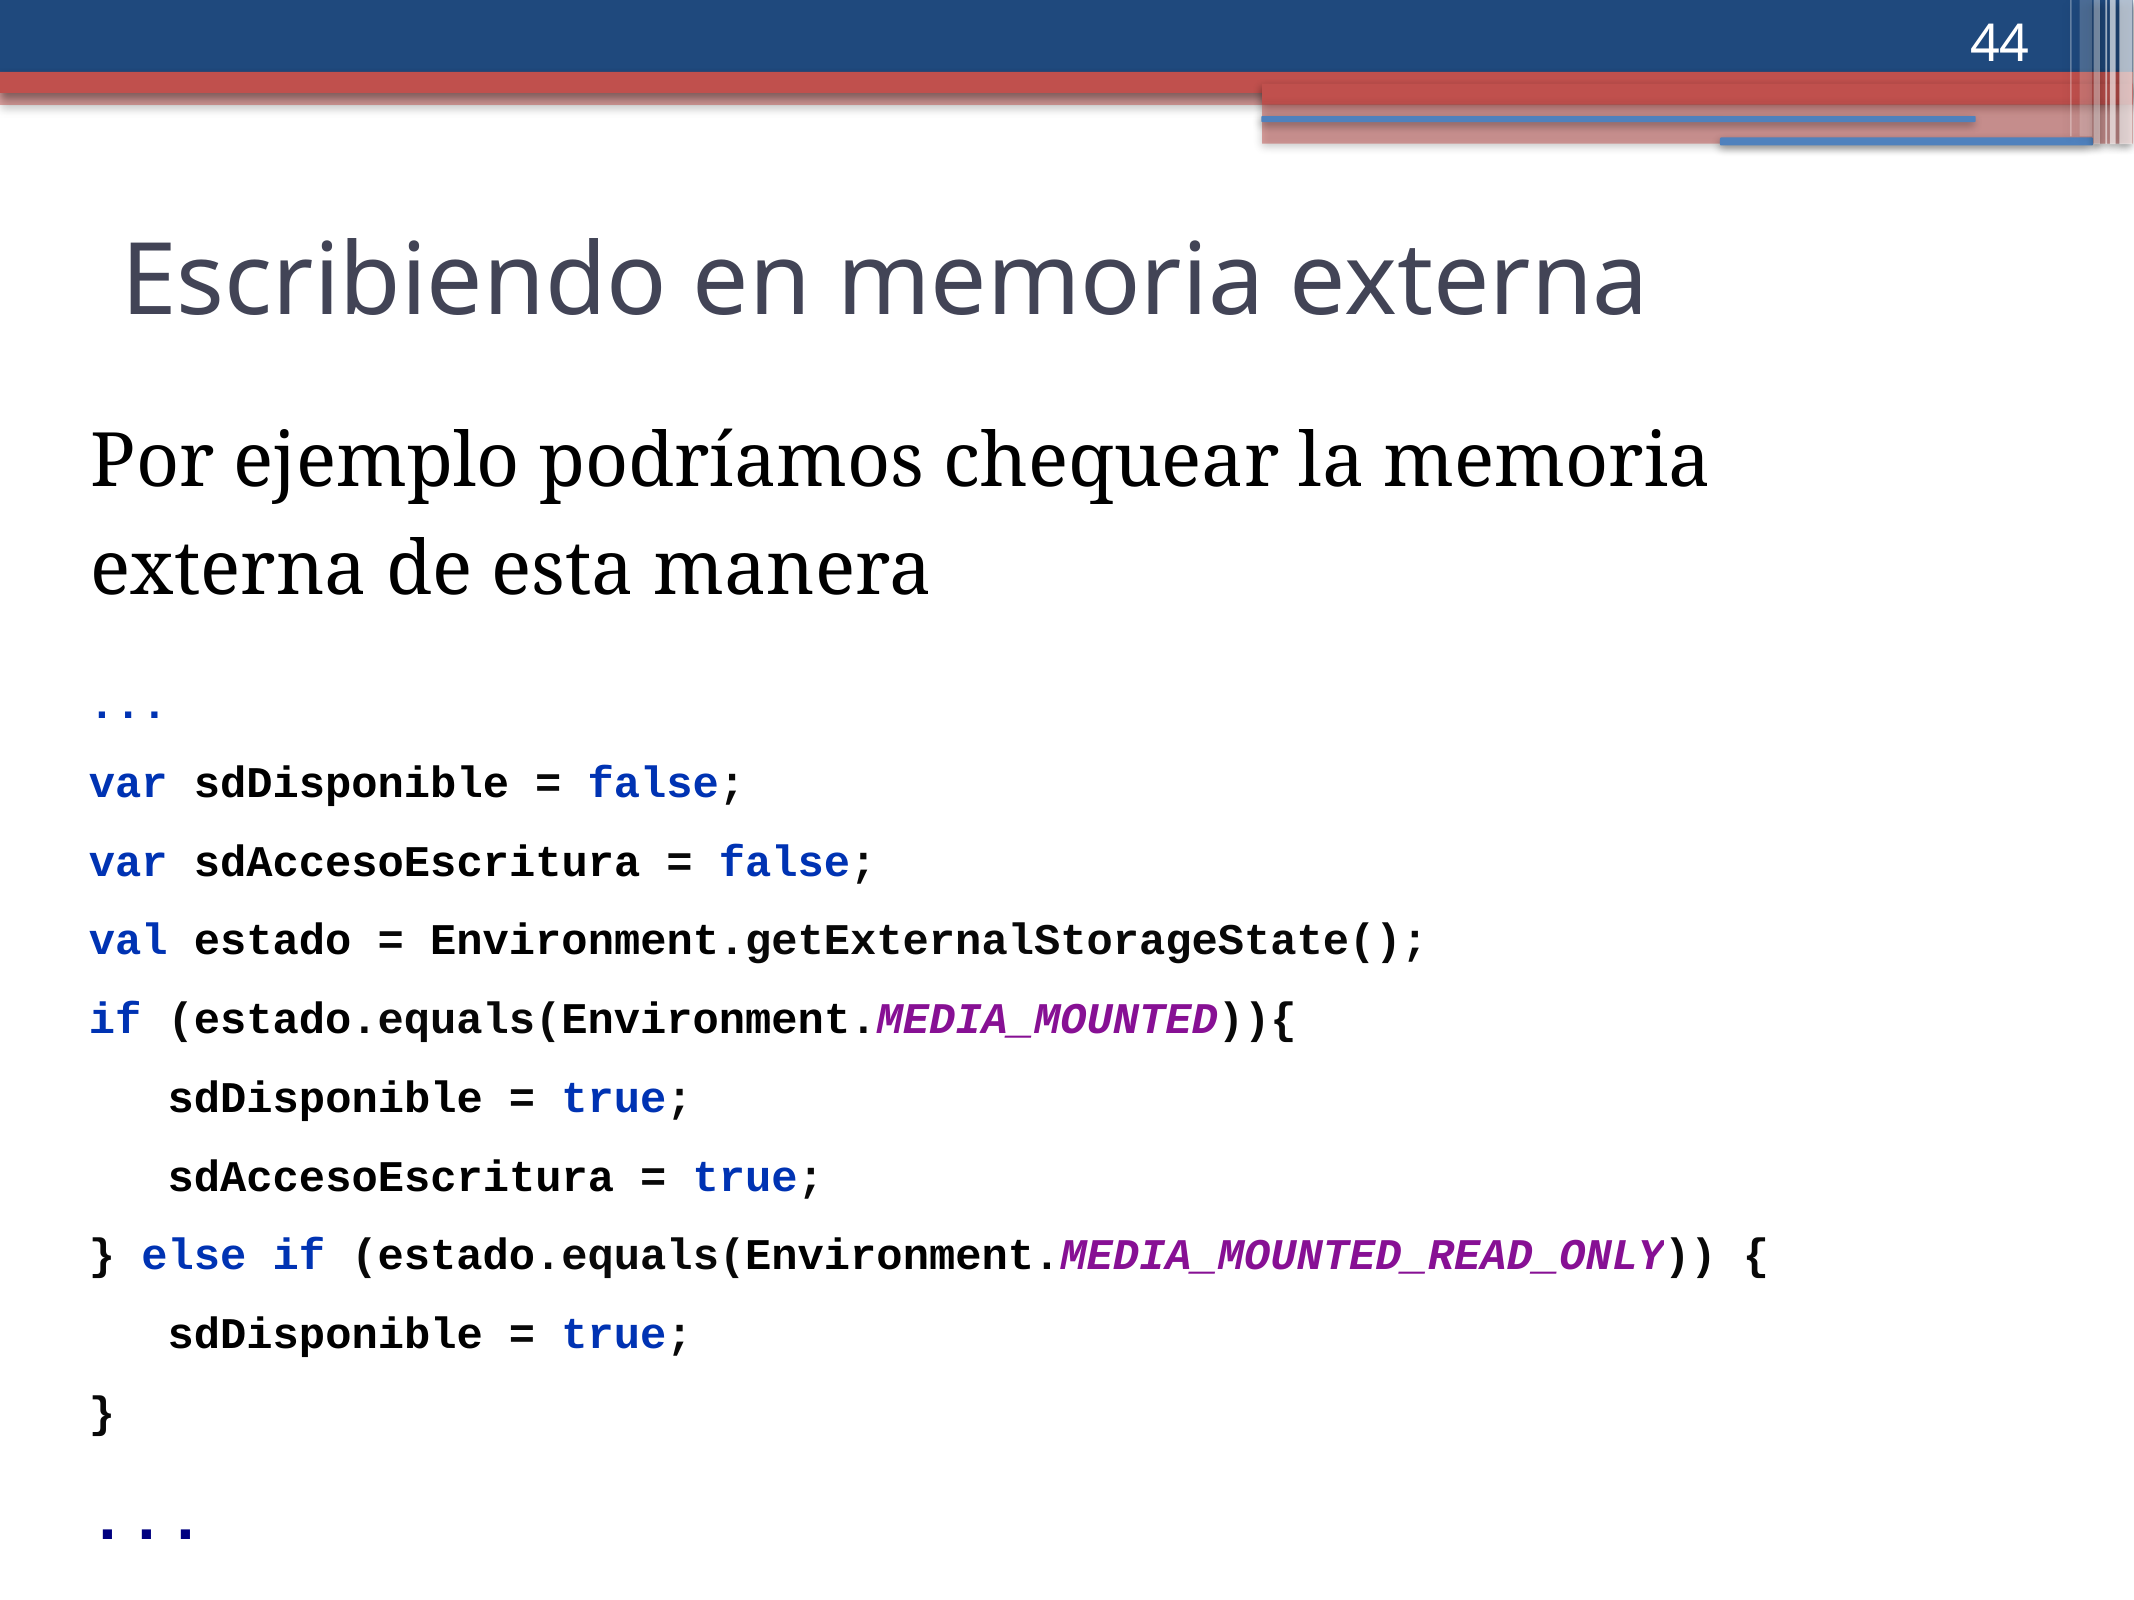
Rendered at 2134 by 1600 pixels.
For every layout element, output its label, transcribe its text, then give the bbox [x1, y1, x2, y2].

text_box Escribiendo en memoria externa [106, 150, 2026, 399]
text_box Por ejemplo podríamos chequear la memoria externa de esta manera [50, 386, 1970, 623]
text_box ‹#› [1553, 5, 2051, 91]
text_box ... var sdDisponible = false; var sdAccesoEscritura = false; val estado = Environment.getExternalStorageState(); if (estado.equals(Environment.MEDIA_MOUNTED)){ sdDisponible = true; sdAccesoEscritura = true; } else if (estado.equals(Environment.MEDIA_MOUNTED_READ_ONLY)) { sdDisponible = true; } ... [74, 680, 2098, 1521]
